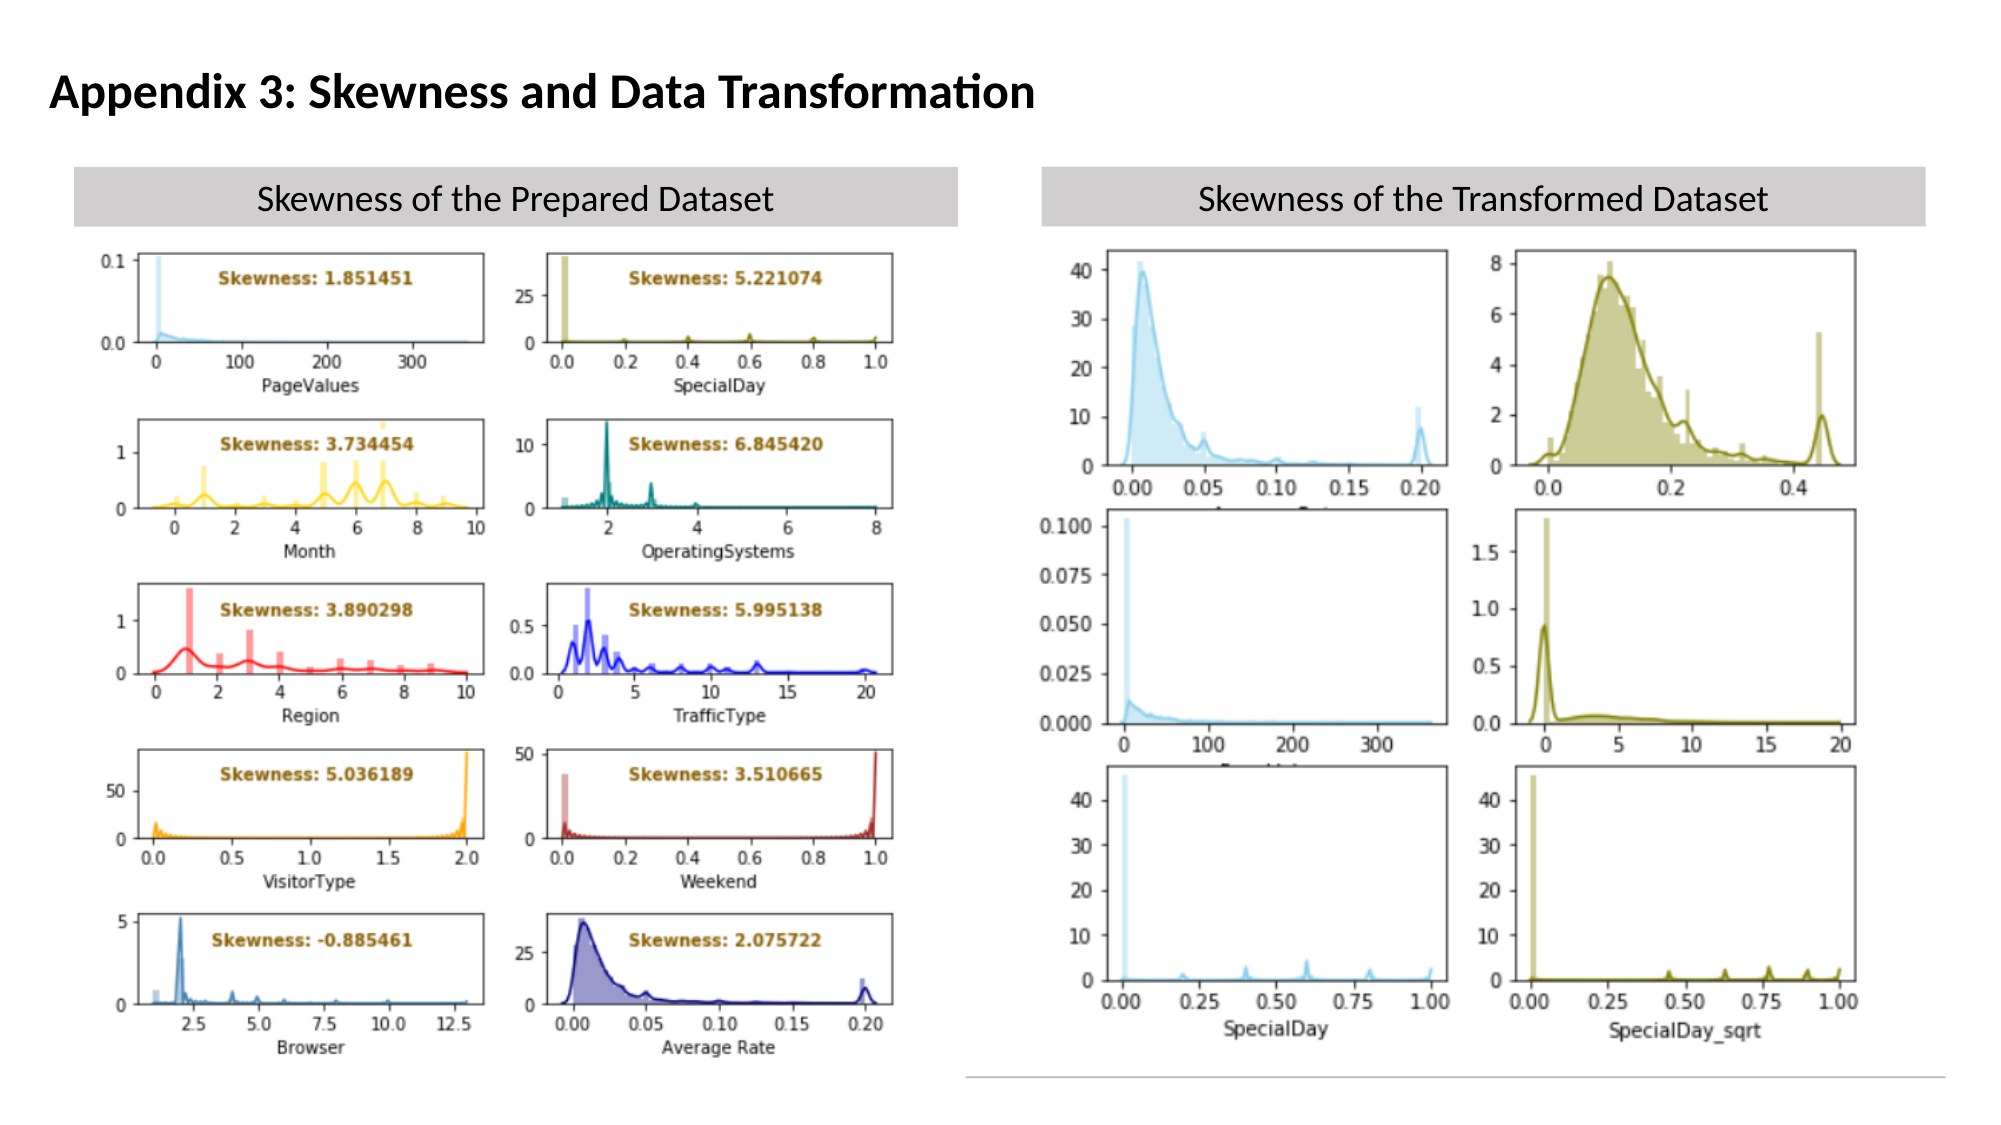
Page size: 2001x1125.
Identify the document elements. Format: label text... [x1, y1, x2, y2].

picture [46, 227, 959, 1074]
text_box Appendix 3: Skewness and Data Transformation [34, 51, 1121, 127]
picture [965, 217, 1946, 1089]
text_box Skewness of the Transformed Dataset [1041, 166, 1926, 217]
text_box Skewness of the Prepared Dataset [74, 166, 959, 227]
